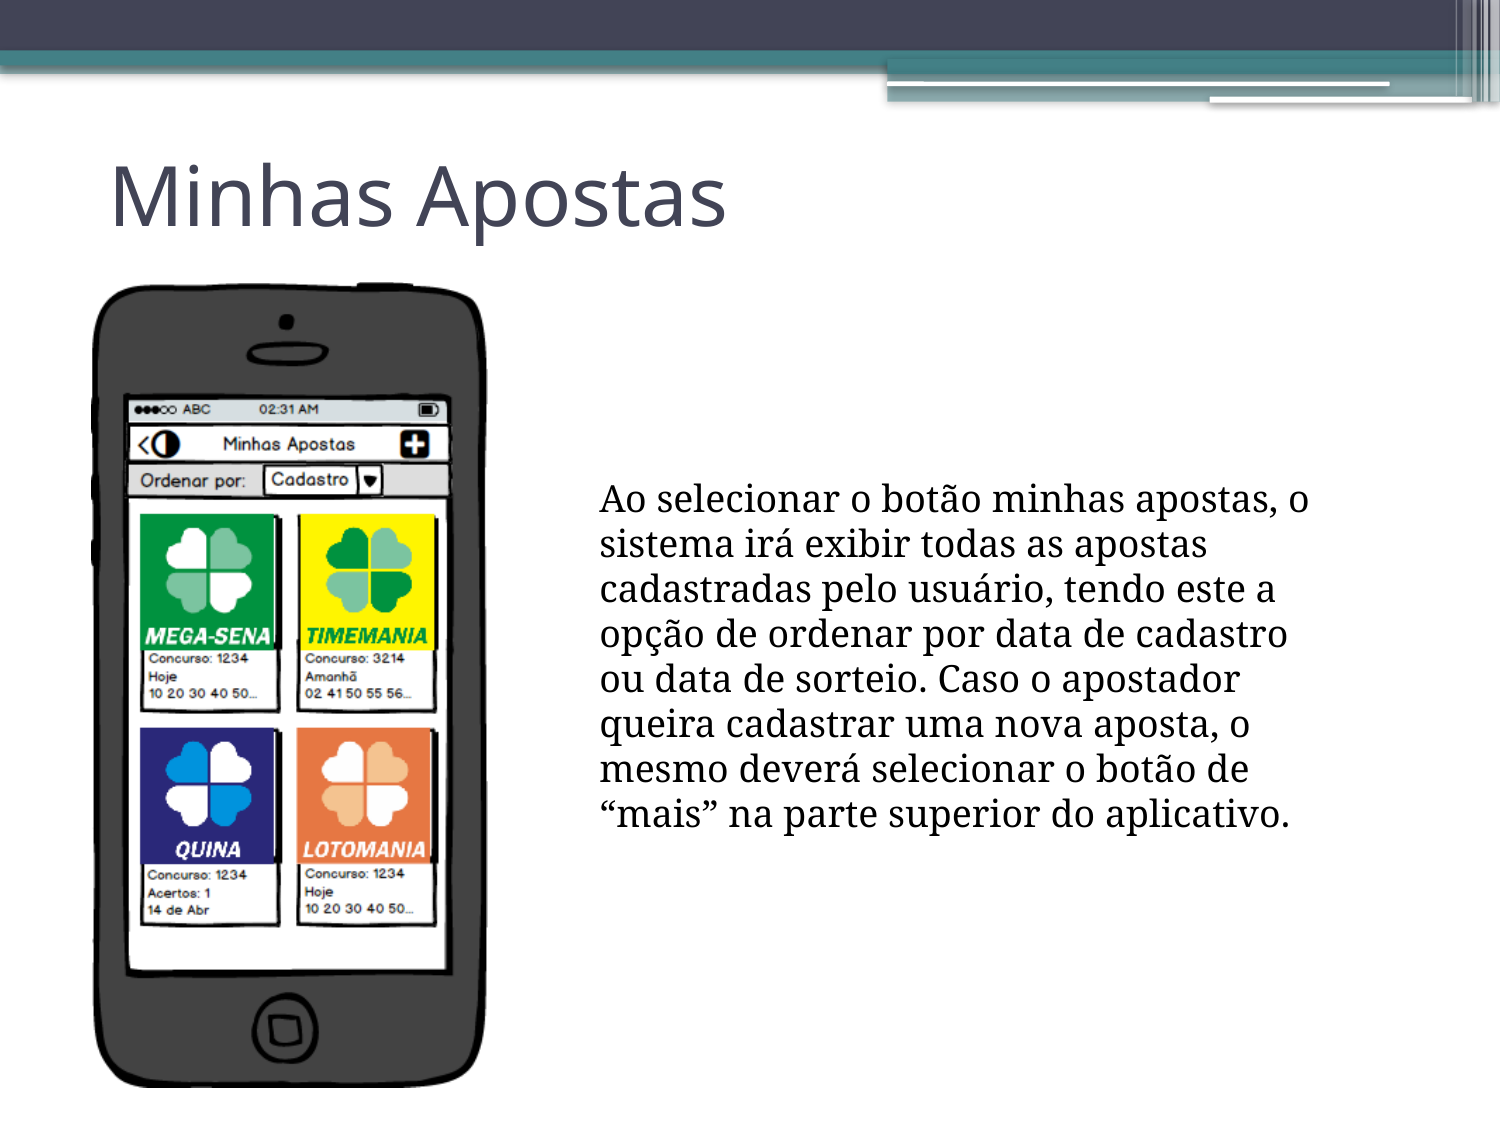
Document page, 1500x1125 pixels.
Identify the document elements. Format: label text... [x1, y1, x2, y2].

title Minhas Apostas [93, 105, 1444, 281]
picture [90, 282, 488, 1088]
text_box Ao selecionar o botão minhas apostas, o sistema irá exibir todas as apostas cadastradas pelo usuário, tendo este a opção de ordenar por data de cadastro ou data de sorteio. Caso o apostador queira cadastrar uma nova aposta, o mesmo deverá selecionar o botão de “mais” na parte superior do aplicativo. [584, 467, 1353, 843]
